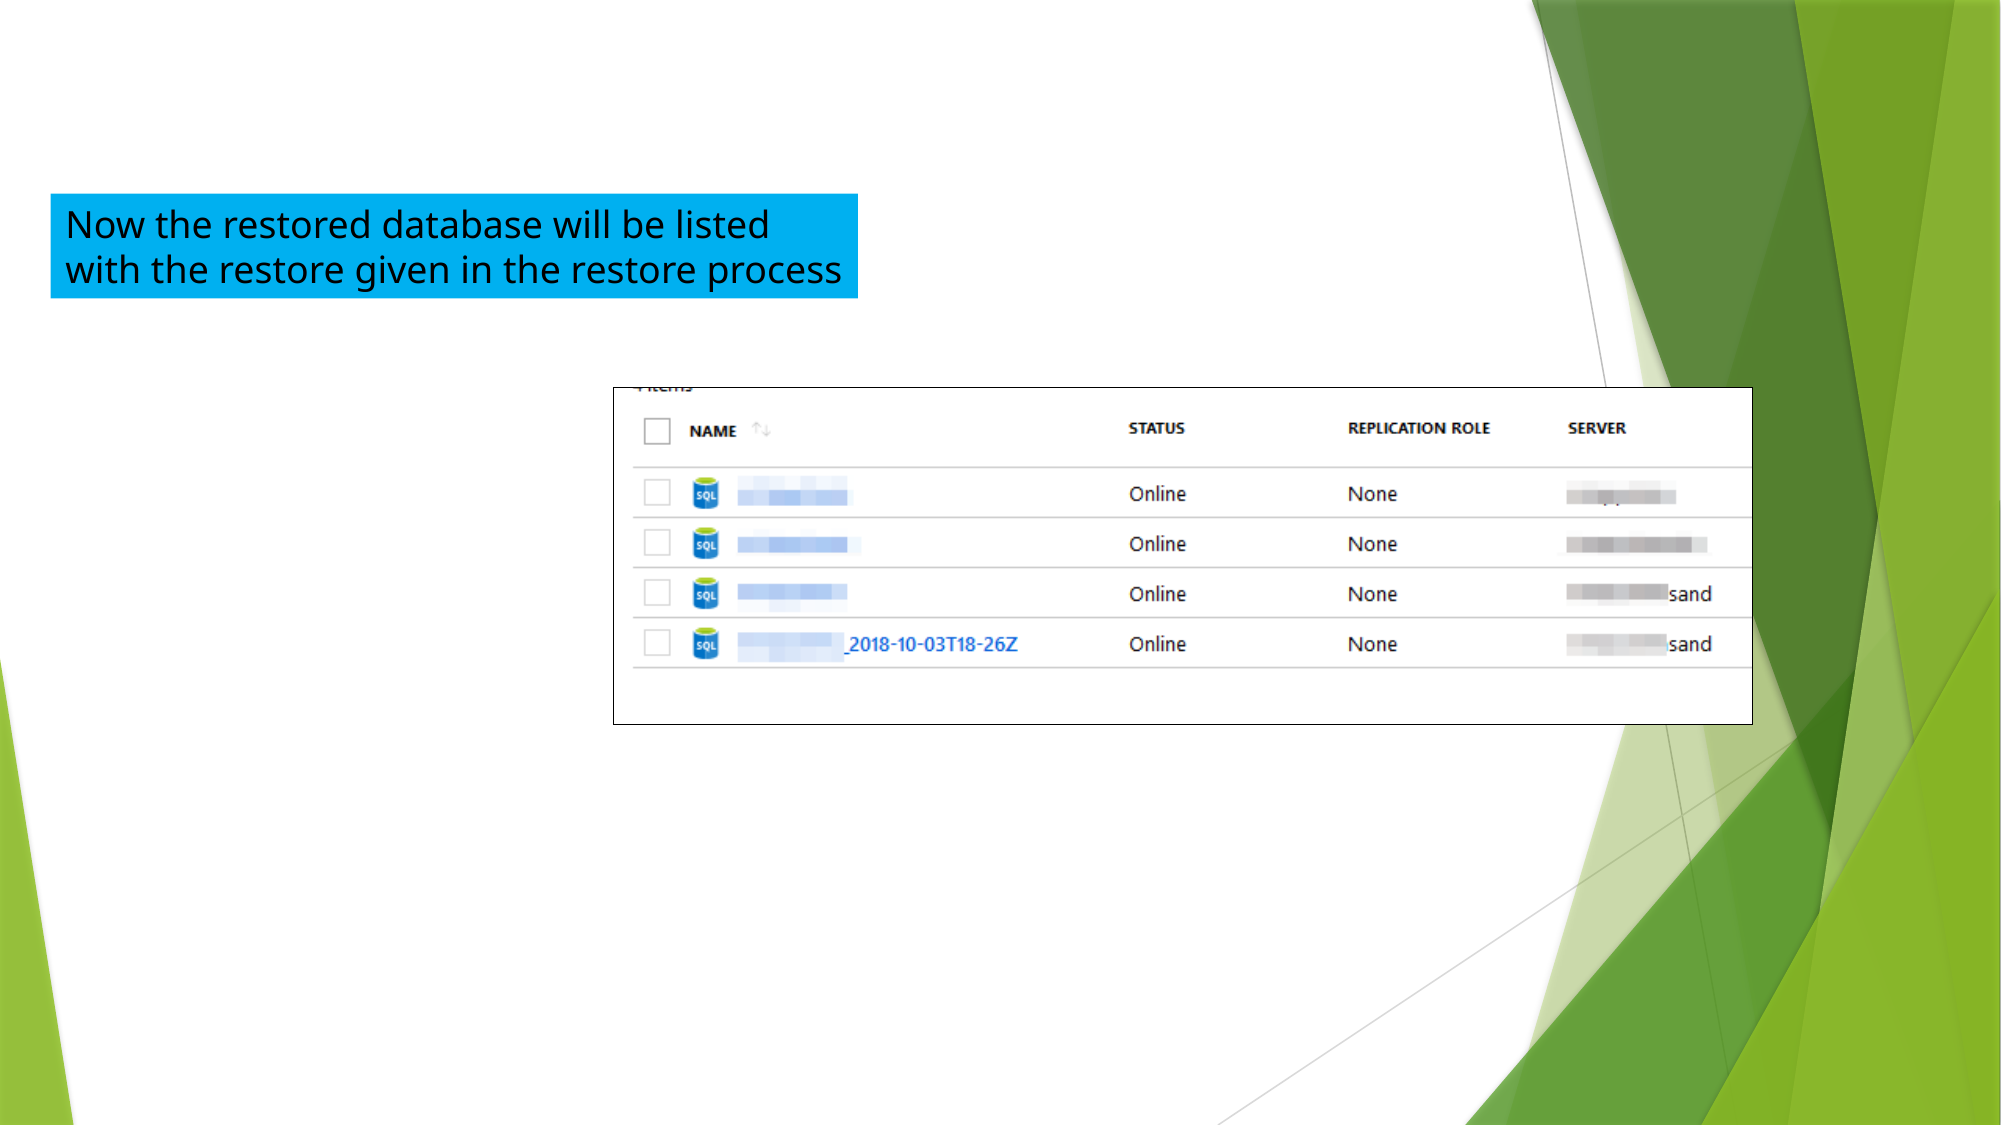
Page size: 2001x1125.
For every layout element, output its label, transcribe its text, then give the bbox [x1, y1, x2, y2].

picture [613, 386, 1754, 726]
text_box Now the restored database will be listed with the restore given in the restore process [50, 193, 858, 299]
